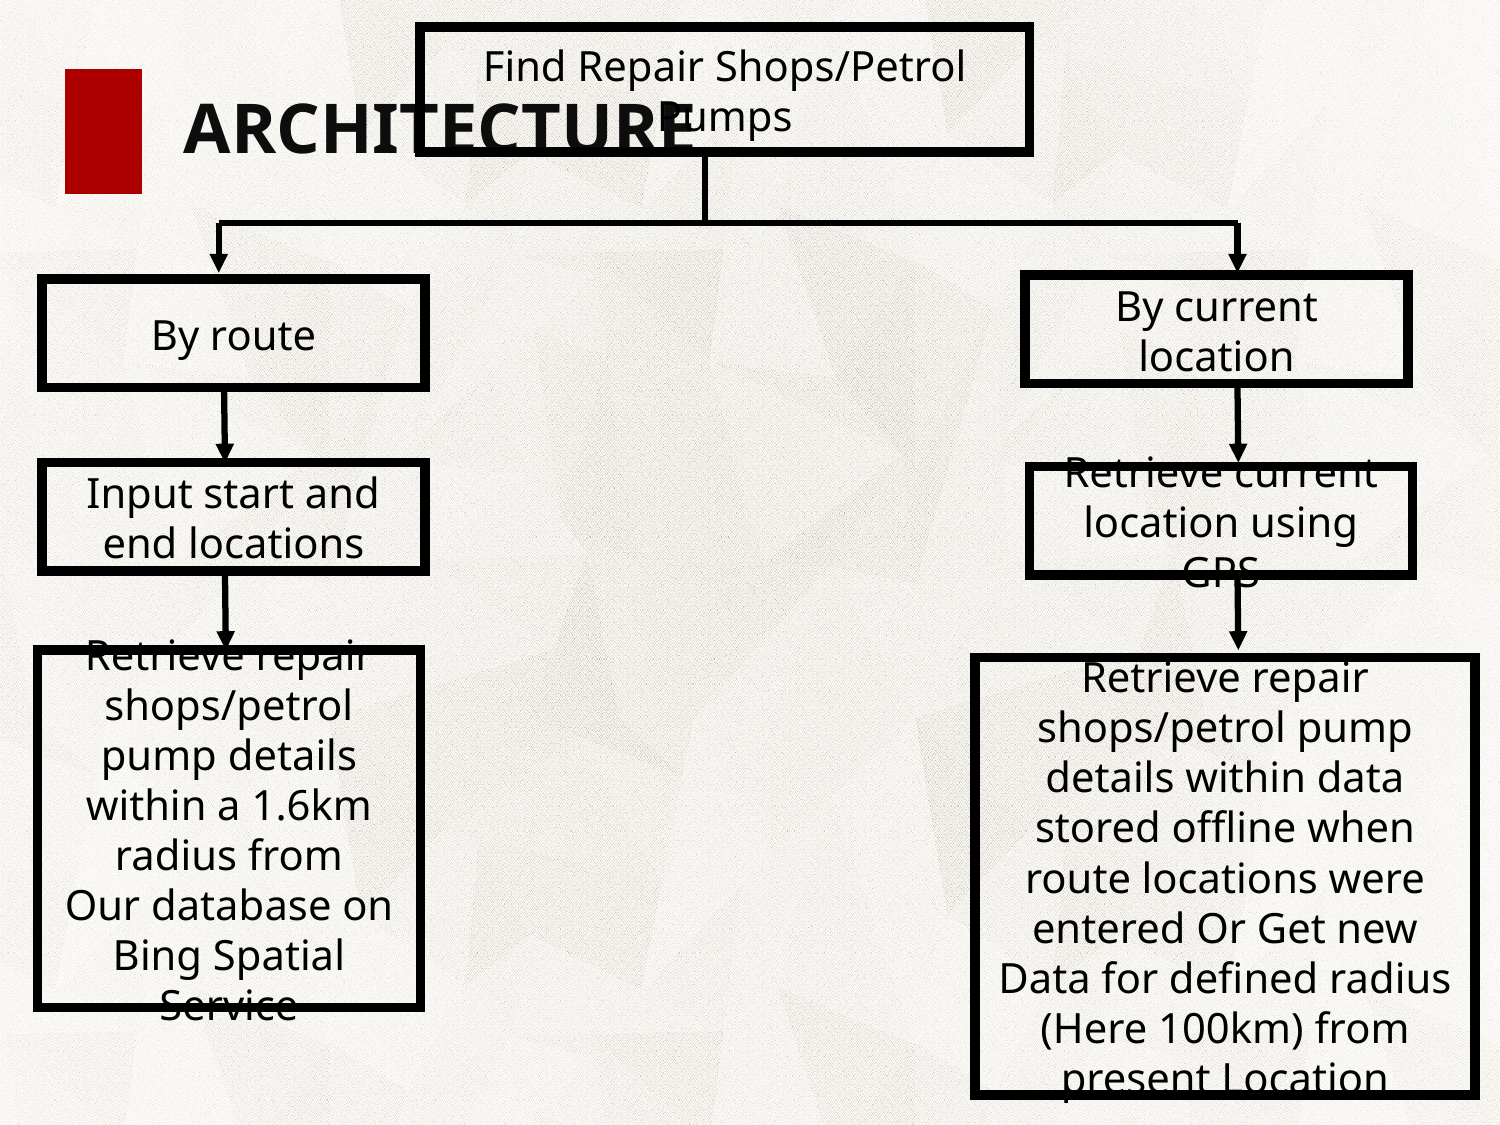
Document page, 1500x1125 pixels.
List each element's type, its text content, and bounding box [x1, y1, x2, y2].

text_box ARCHITECTURE [168, 0, 1500, 263]
text_box Retrieve repair shops/petrol pump details within a 1.6km radius from Our database on Bing Spatial Service [36, 649, 421, 1008]
text_box Retrieve repair shops/petrol pump details within data stored offline when route locations were entered Or Get new Data for defined radius (Here 100km) from present Location [974, 657, 1476, 1096]
text_box Find Repair Shops/Petrol Pumps [419, 26, 1030, 153]
text_box Input start and end locations [41, 461, 426, 572]
text_box [65, 69, 142, 194]
text_box By current location [1024, 274, 1409, 385]
picture [0, 0, 1500, 1125]
text_box By route [41, 278, 426, 388]
text_box Retrieve current location using GPS [1028, 465, 1413, 576]
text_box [218, 157, 1238, 273]
